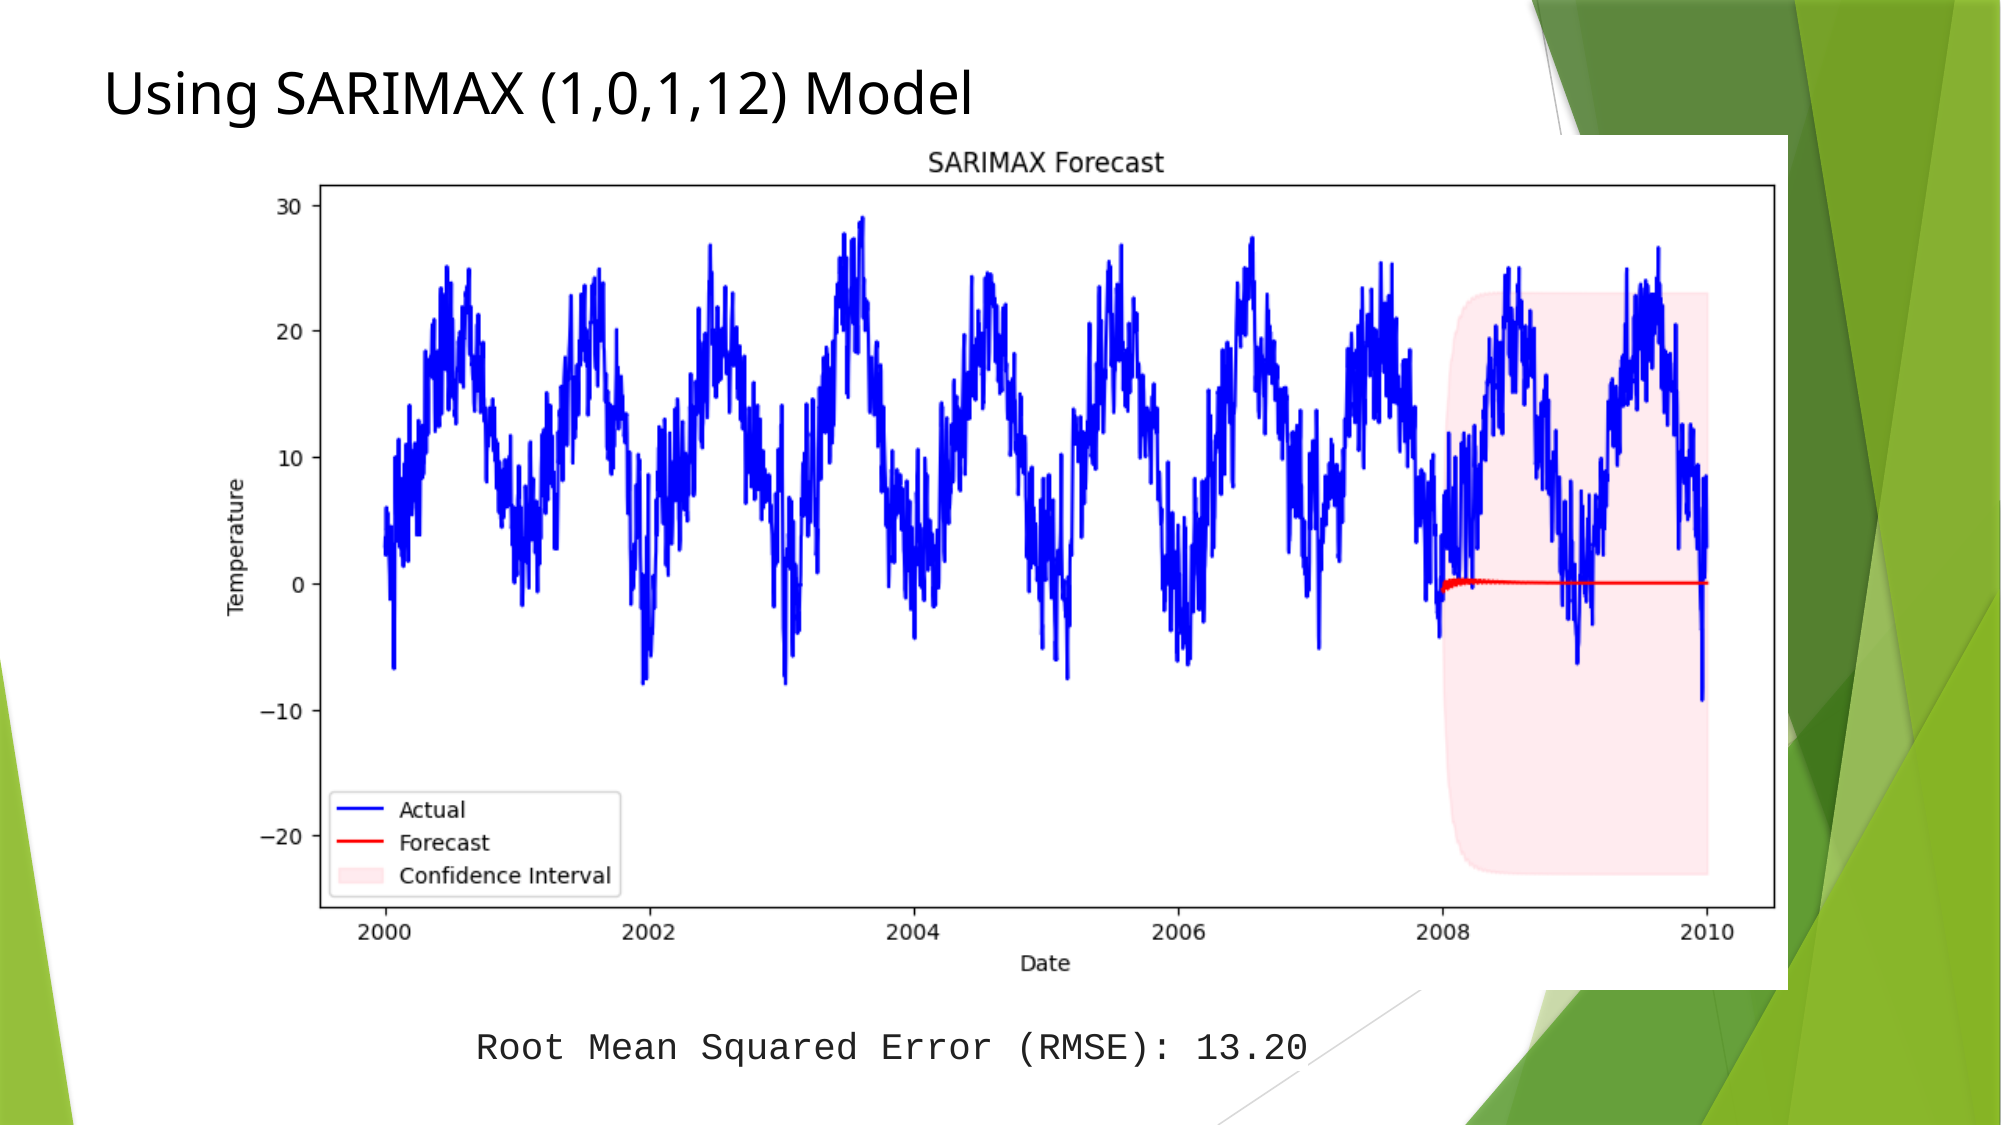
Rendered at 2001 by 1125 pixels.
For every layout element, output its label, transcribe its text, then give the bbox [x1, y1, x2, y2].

text_box Root Mean Squared Error (RMSE): 13.20 [461, 1015, 1463, 1075]
picture [211, 134, 1788, 991]
text_box Using SARIMAX (1,0,1,12) Model [88, 49, 1091, 134]
